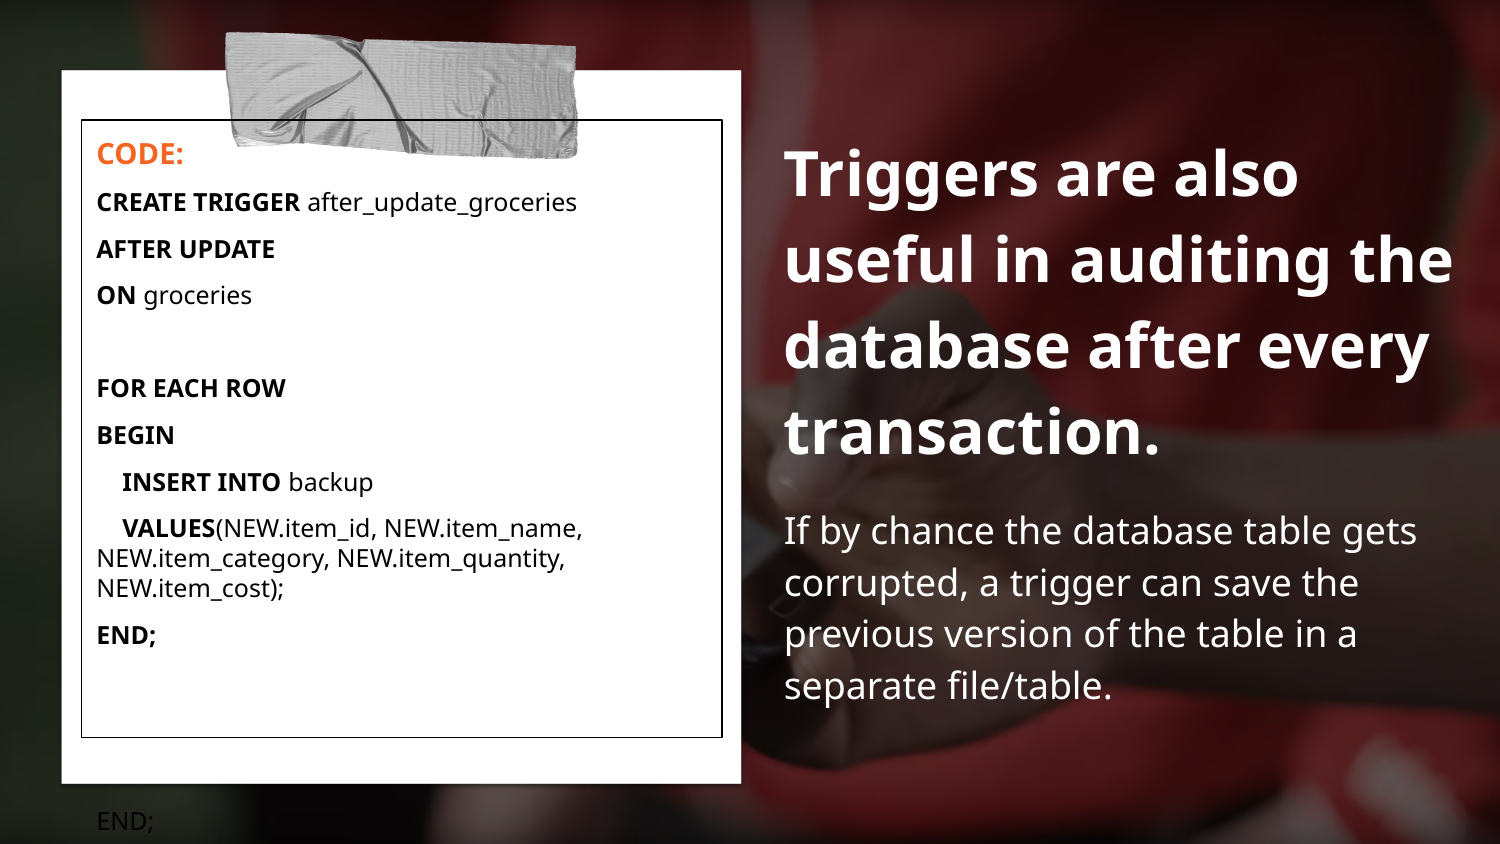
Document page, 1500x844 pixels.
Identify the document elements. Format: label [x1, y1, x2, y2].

text_box [34, 30, 769, 813]
picture [0, 0, 1500, 844]
